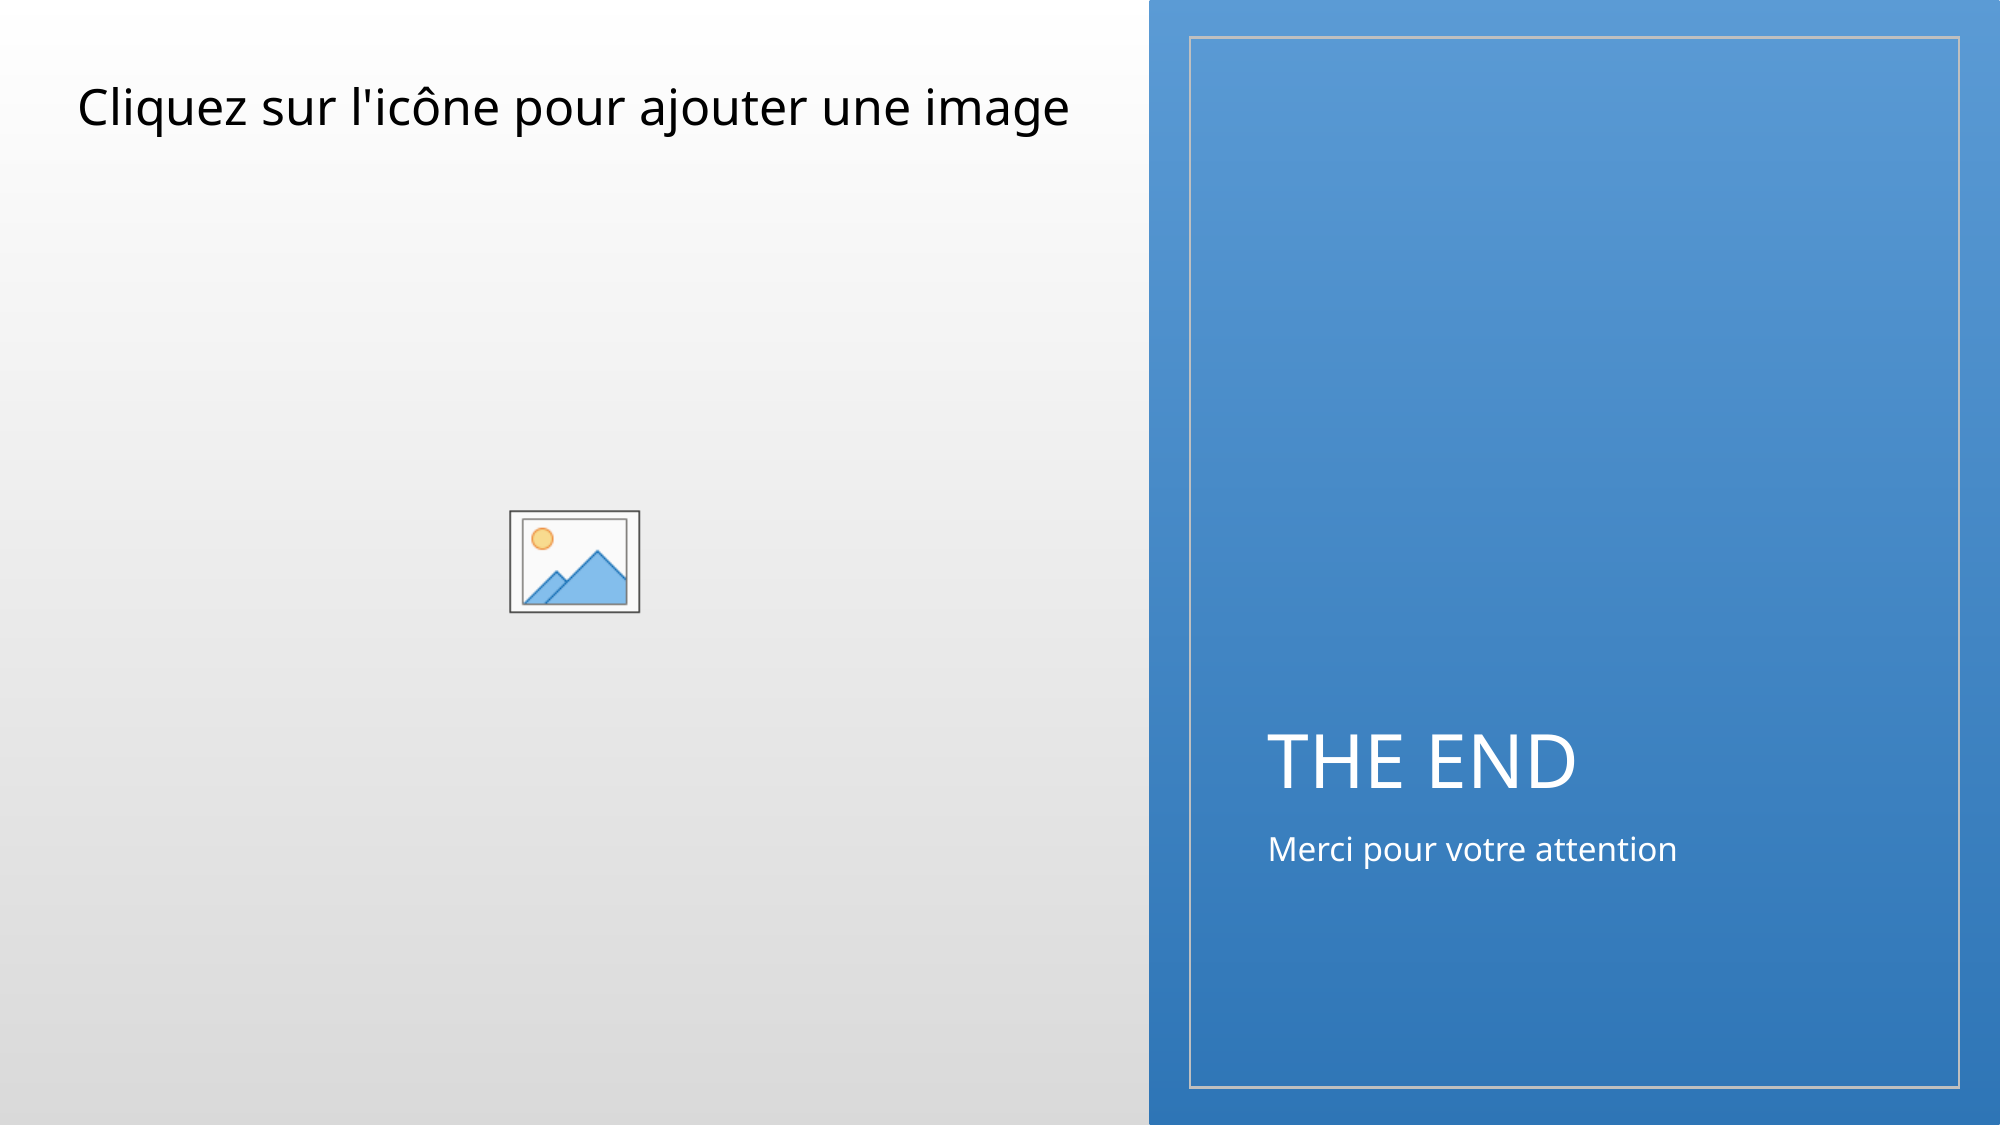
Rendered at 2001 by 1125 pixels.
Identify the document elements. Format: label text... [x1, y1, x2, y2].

picture [0, 0, 1150, 1125]
list Merci pour votre attention [1252, 825, 1898, 1051]
title THE END [1252, 525, 1898, 813]
